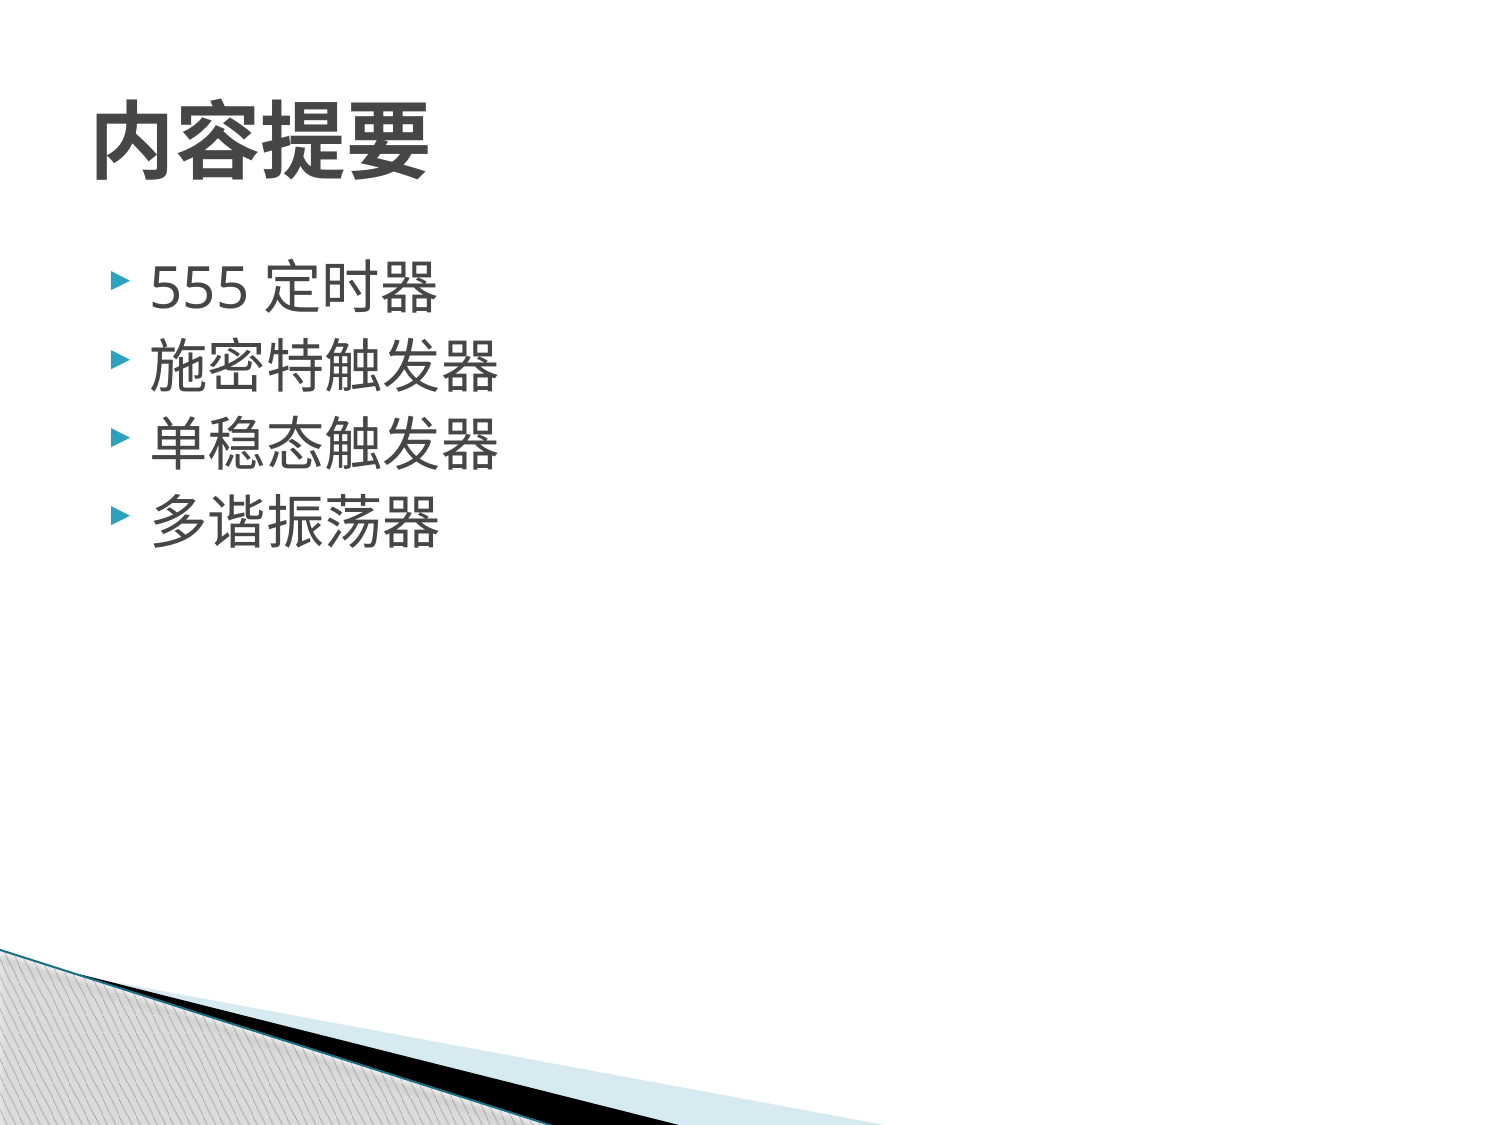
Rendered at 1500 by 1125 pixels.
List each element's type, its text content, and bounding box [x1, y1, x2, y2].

list 555定时器 施密特触发器 单稳态触发器 多谐振荡器 [75, 243, 1425, 986]
title 内容提要 [75, 45, 1425, 233]
